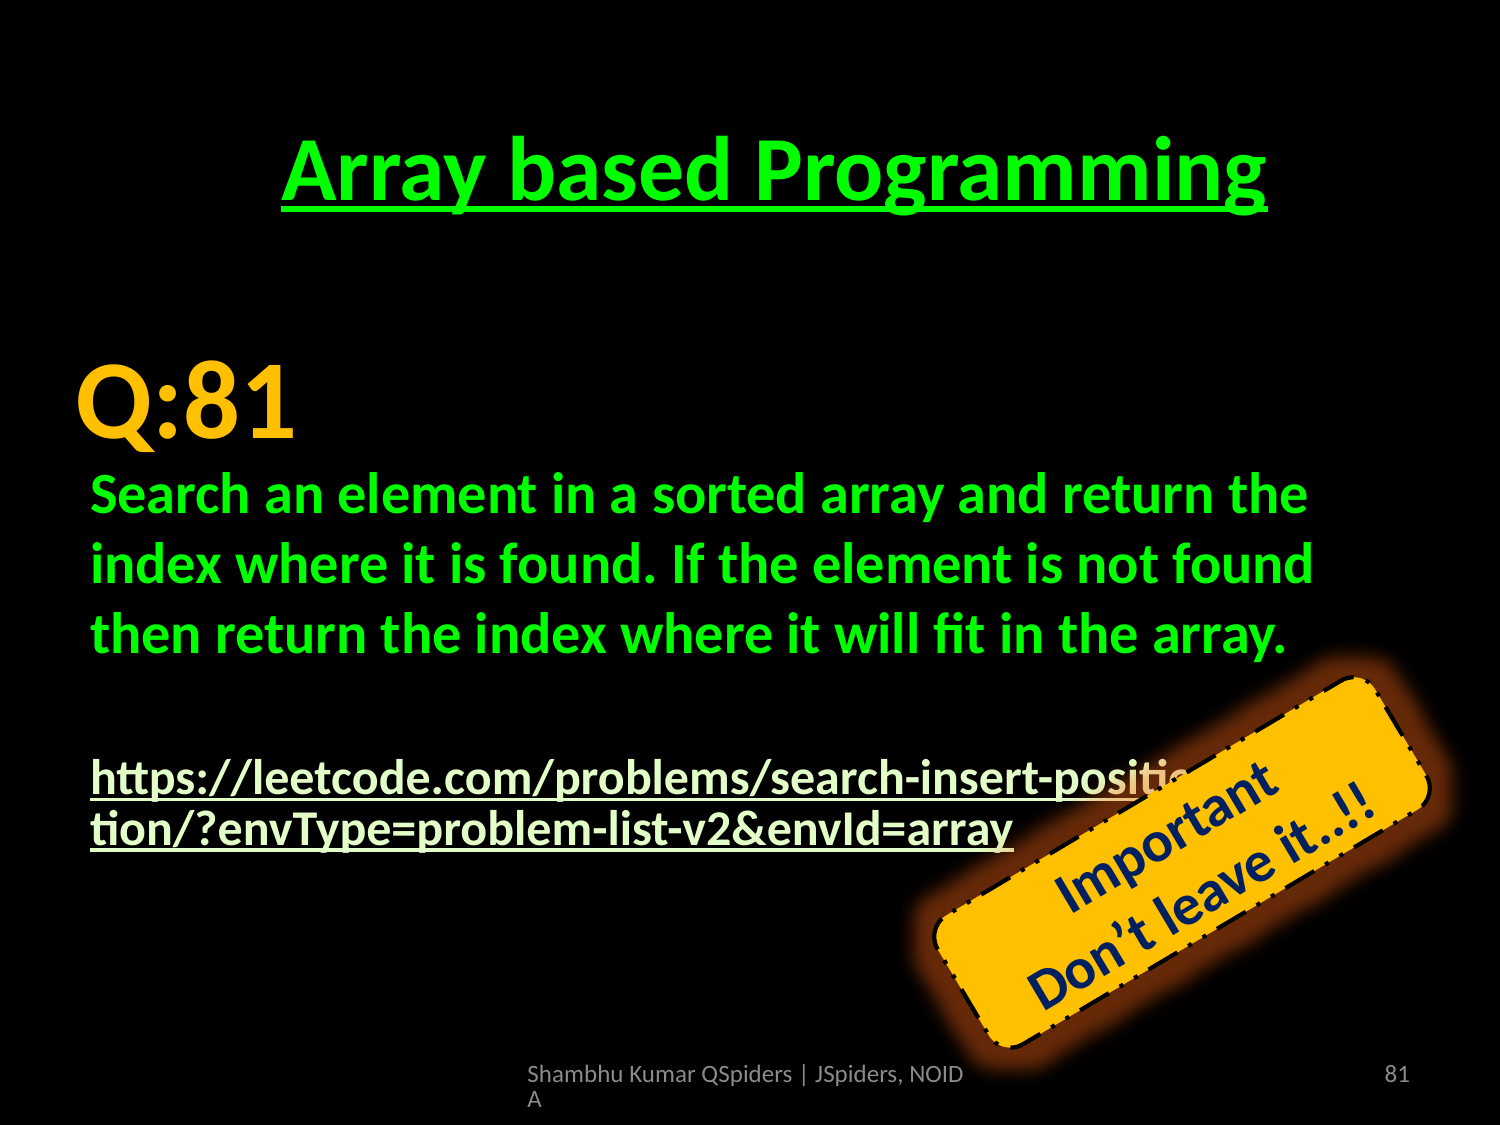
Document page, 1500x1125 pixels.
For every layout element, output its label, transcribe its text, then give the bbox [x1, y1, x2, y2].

text_box Array based Programming [99, 70, 1450, 258]
text_box Important Don’t leave it..!! [932, 675, 1432, 1050]
slide_number 81 [1074, 1042, 1425, 1103]
list Search an element in a sorted array and return the index where it is found. If the element is not found then return the index where it will fit in the array. https://leetcode.com/problems/search-insert-position/description/?envType=problem-list-v2&envId=array [75, 262, 1425, 1005]
footer Shambhu Kumar QSpiders | JSpiders, NOIDA [512, 1042, 988, 1103]
title Array based Programming [75, 45, 1425, 233]
text_box Q:81 [37, 299, 313, 488]
